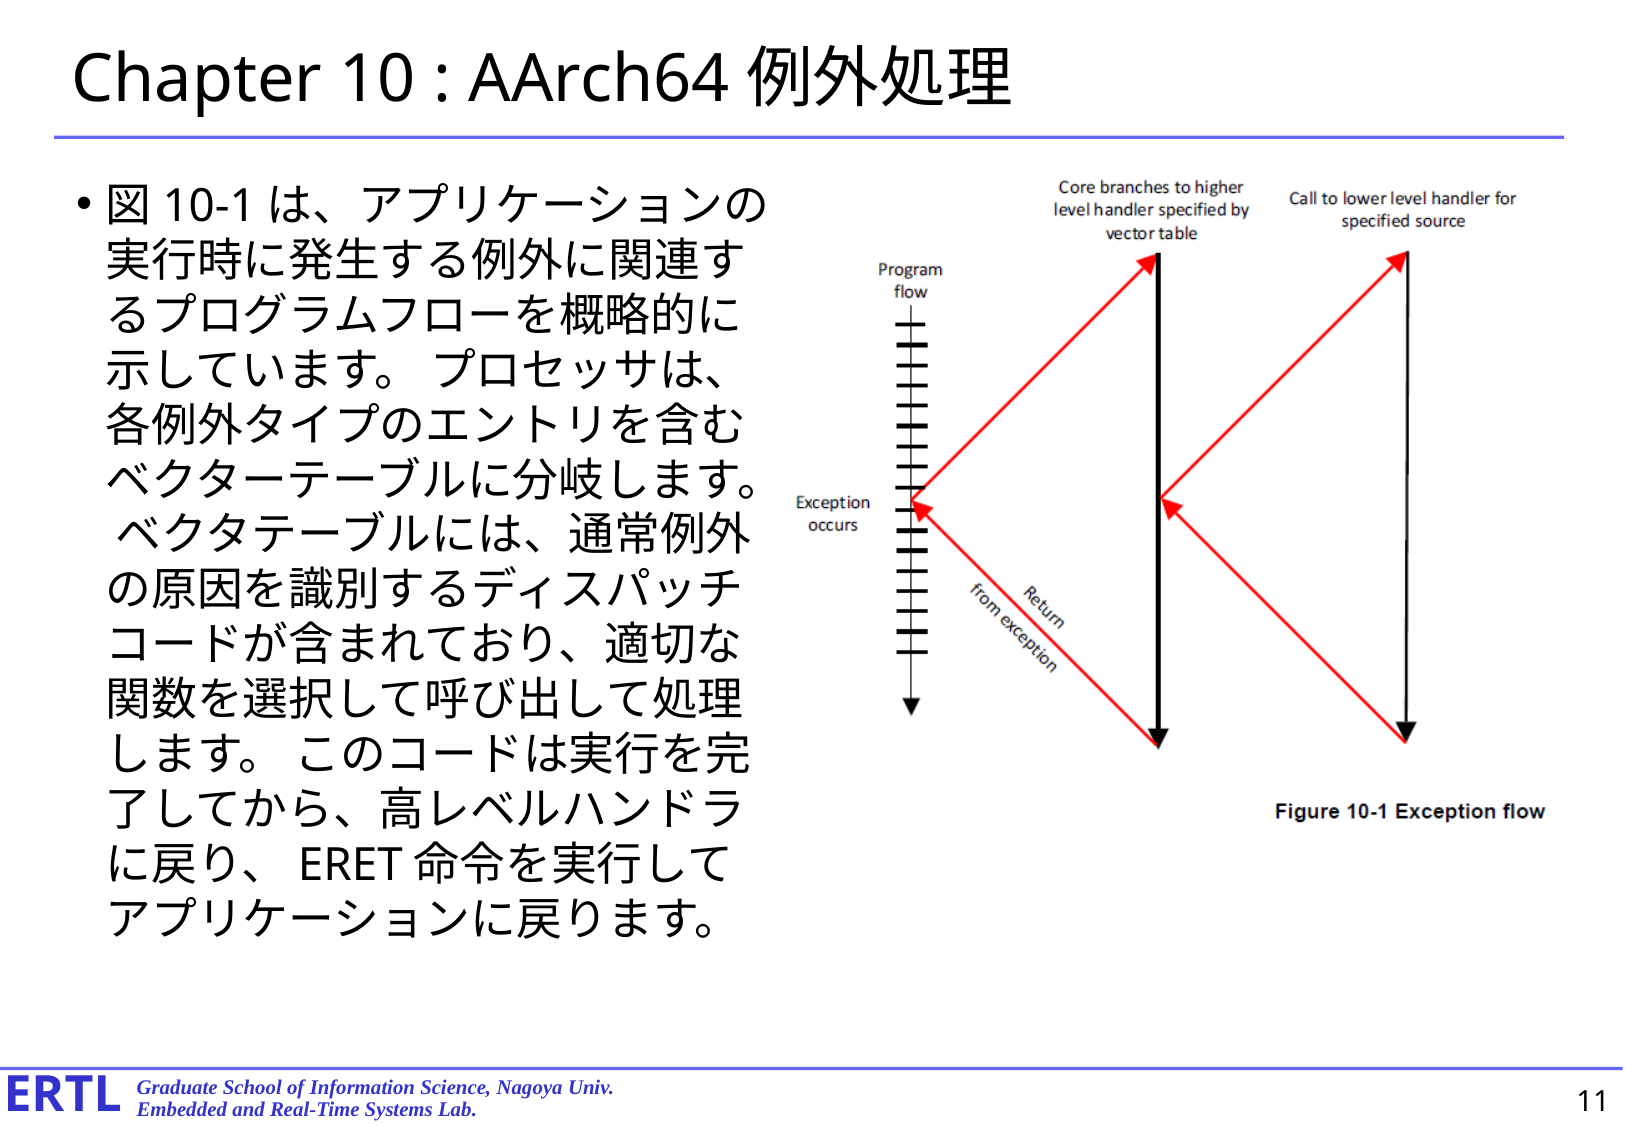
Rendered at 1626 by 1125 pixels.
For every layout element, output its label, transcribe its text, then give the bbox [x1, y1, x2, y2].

list 図10-1は、アプリケーションの実行時に発生する例外に関連するプログラムフローを概略的に示しています。 プロセッサは、各例外タイプのエントリを含むベクターテーブルに分岐します。 ベクタテーブルには、通常例外の原因を識別するディスパッチコードが含まれており、適切な関数を選択して呼び出して処理します。 このコードは実行を完了してから、高レベルハンドラに戻り、ERET命令を実行してアプリケーションに戻ります。 [60, 167, 788, 1039]
picture [787, 167, 1556, 832]
slide_number 11 [1286, 1074, 1625, 1125]
title Chapter 10 : AArch64例外処理 [56, 37, 1504, 113]
